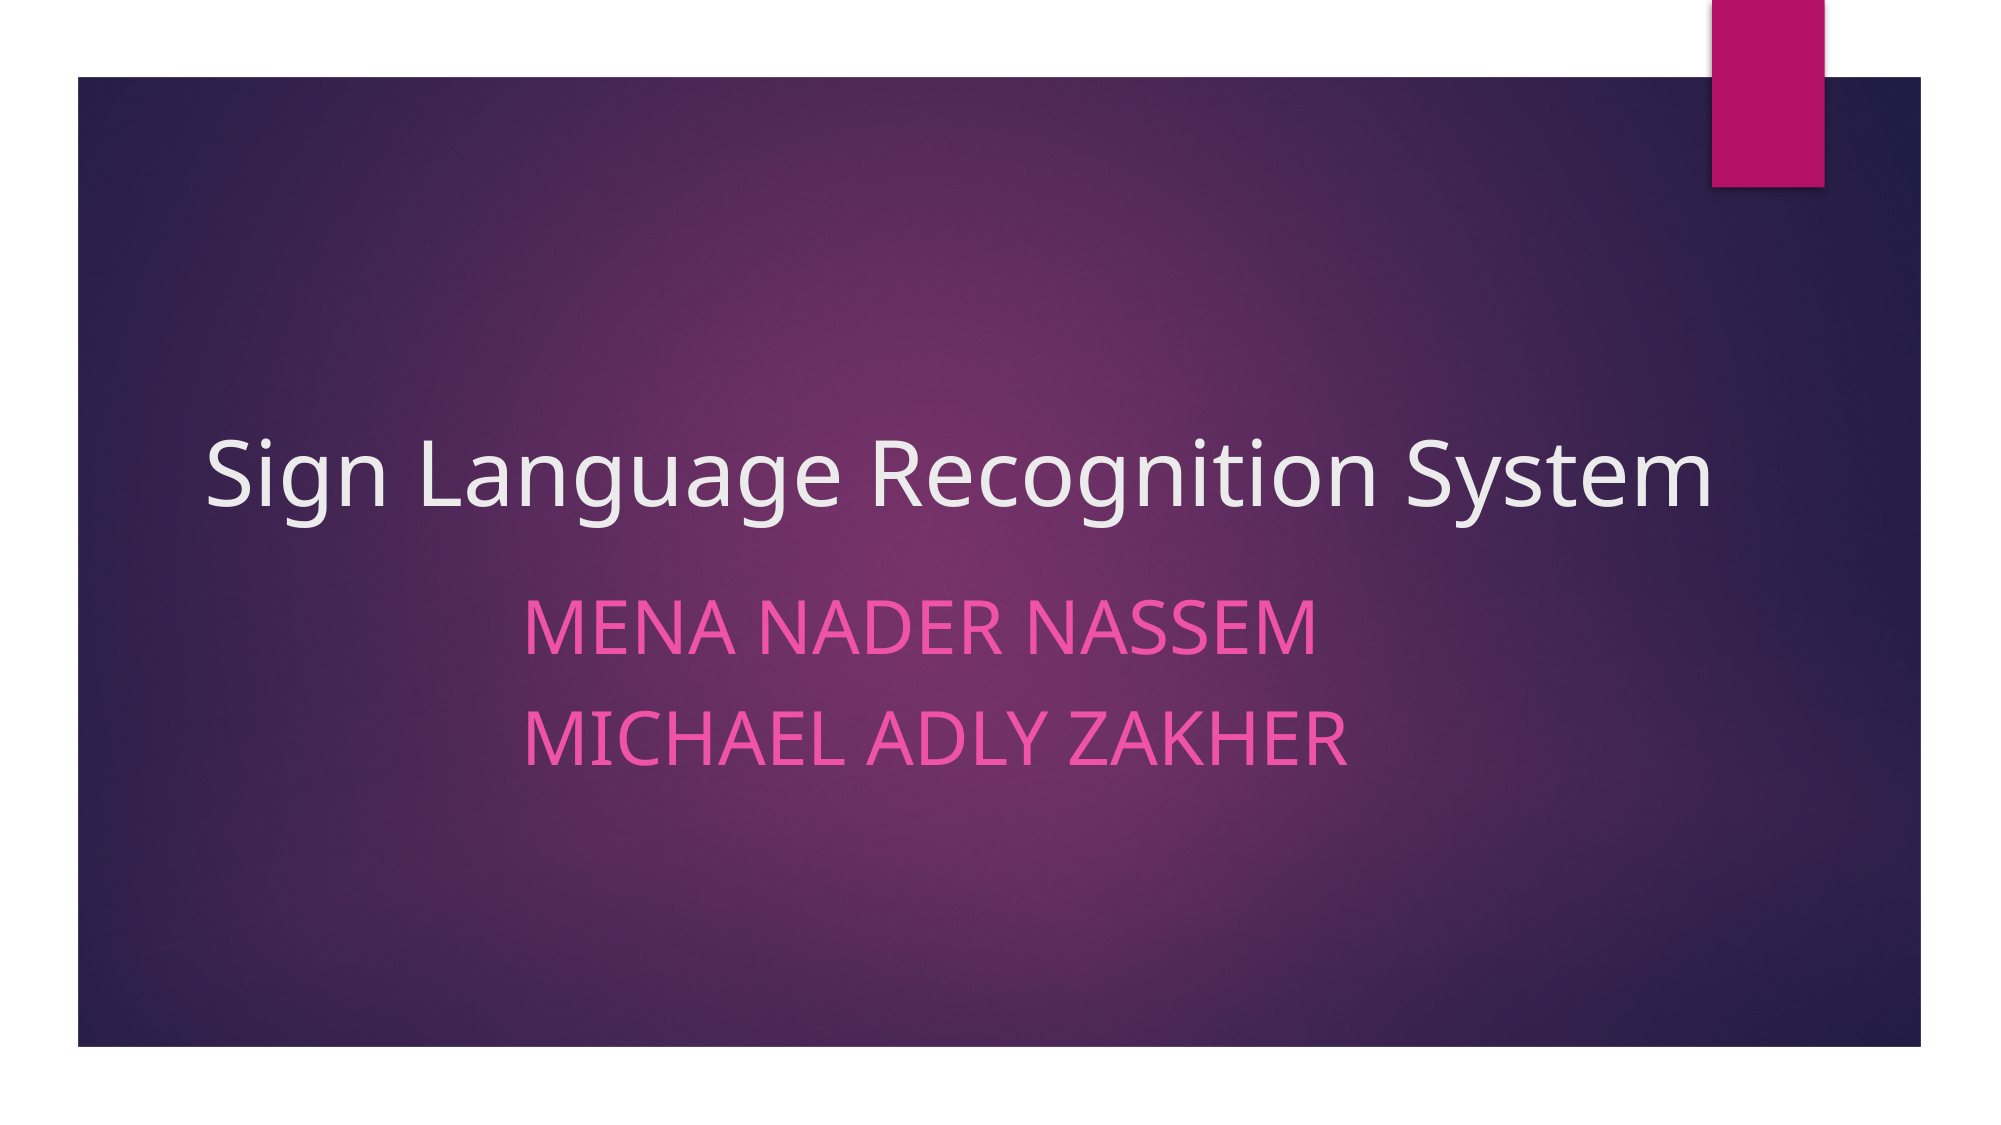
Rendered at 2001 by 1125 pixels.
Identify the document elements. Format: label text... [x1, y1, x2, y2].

title Sign Language Recognition System [189, 93, 1903, 533]
subtitle Mena NADER nassem Michael Adly Zakher [506, 572, 2000, 832]
